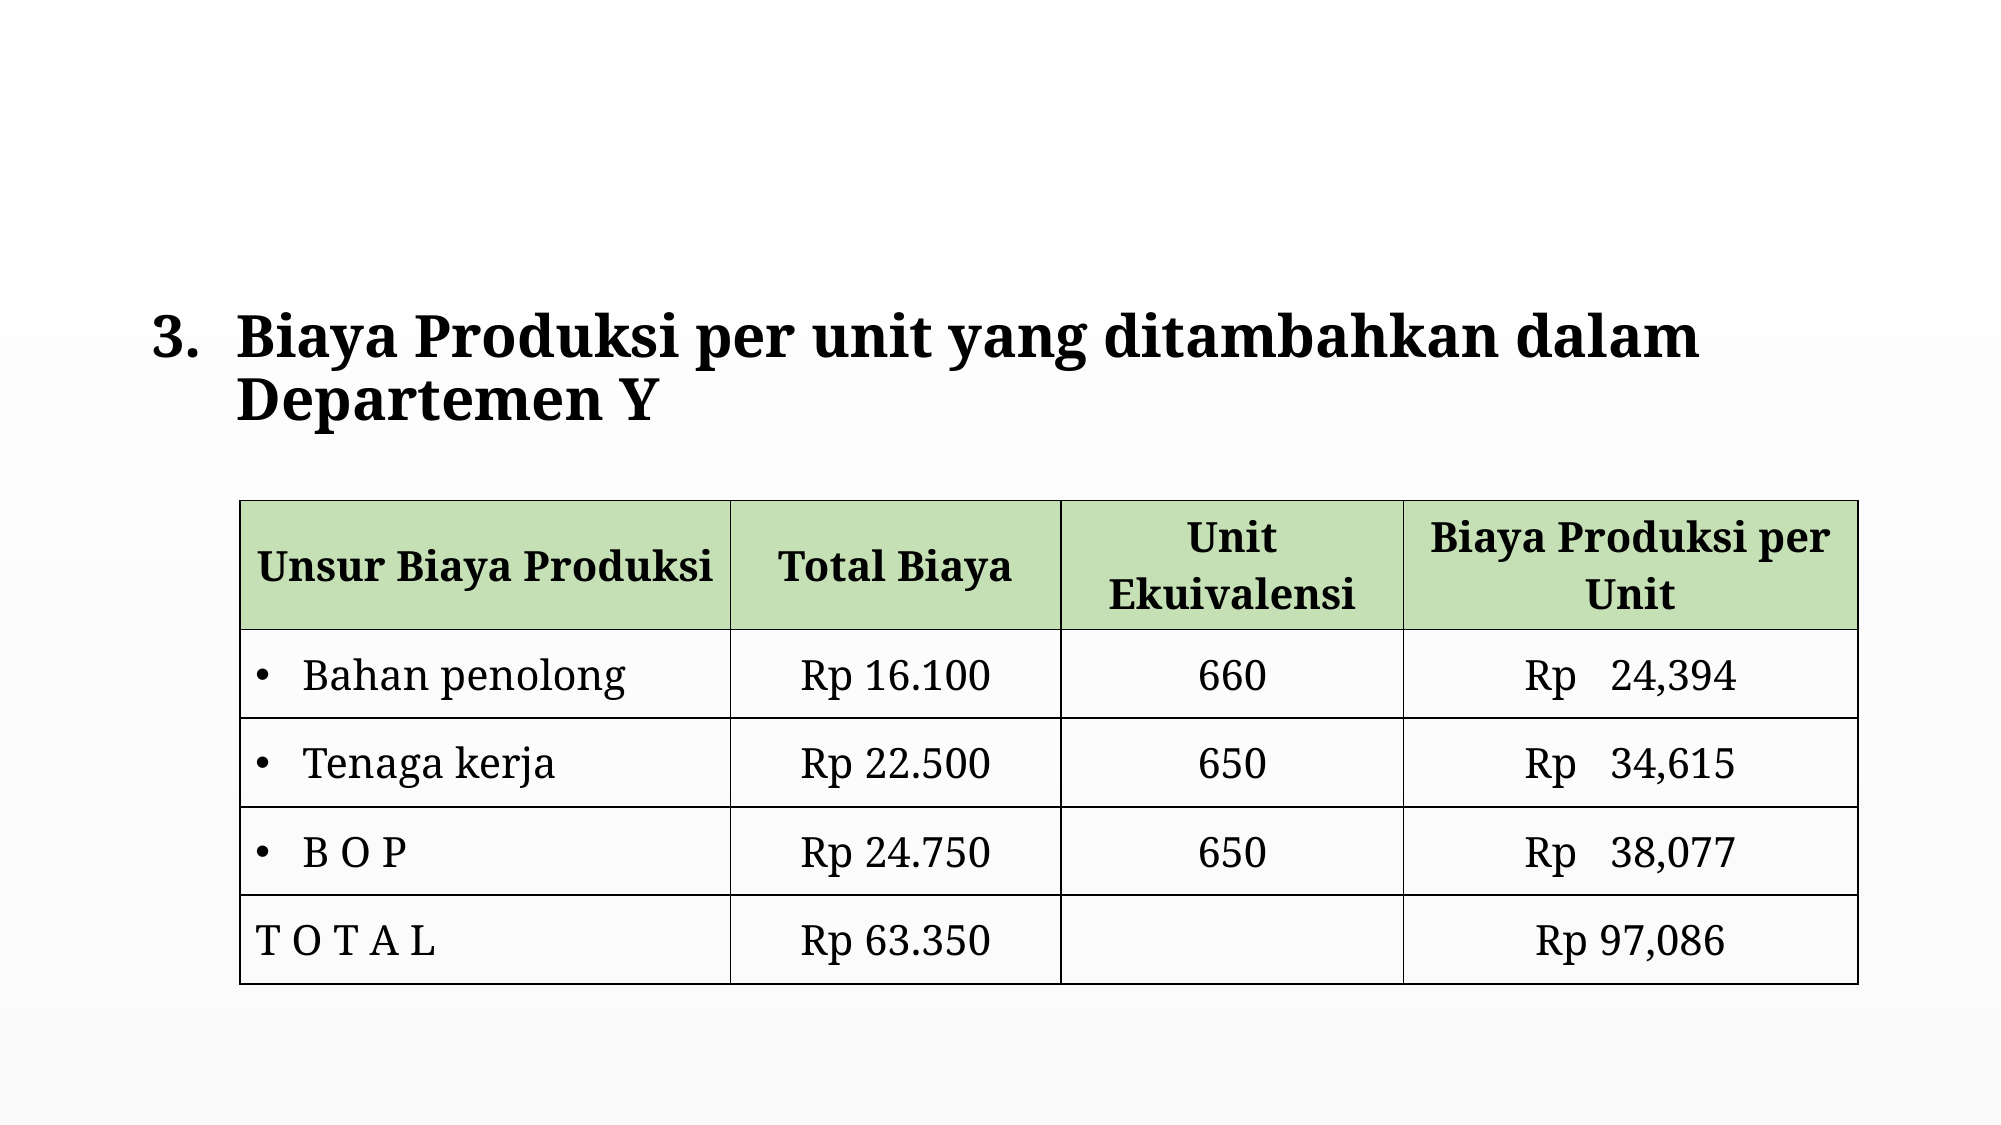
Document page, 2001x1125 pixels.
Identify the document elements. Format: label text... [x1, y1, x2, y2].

table_cell [1062, 896, 1403, 983]
table_header Unsur Biaya Produksi [241, 501, 730, 629]
table_cell Tenaga kerja [241, 719, 730, 806]
table_cell Rp 97,086 [1404, 896, 1857, 983]
table_cell Bahan penolong [241, 630, 730, 717]
table_cell Rp 38,077 [1404, 808, 1857, 894]
table_cell Rp 34,615 [1404, 719, 1857, 806]
table_cell B O P [241, 808, 730, 894]
table_cell Rp 24.750 [731, 808, 1060, 894]
table_cell 650 [1062, 719, 1403, 806]
table_cell Rp 16.100 [731, 630, 1060, 717]
table_cell Rp 22.500 [731, 719, 1060, 806]
list Biaya Produksi per unit yang ditambahkan dalam Departemen Y [137, 299, 1863, 1014]
table_cell Rp 24,394 [1404, 630, 1857, 717]
table_header Biaya Produksi per Unit [1404, 501, 1857, 629]
table_cell Rp 63.350 [731, 896, 1060, 983]
table_cell 650 [1062, 808, 1403, 894]
table_cell 660 [1062, 630, 1403, 717]
table_cell T O T A L [241, 896, 730, 983]
table_header Total Biaya [731, 501, 1060, 629]
table_header Unit Ekuivalensi [1062, 501, 1403, 629]
